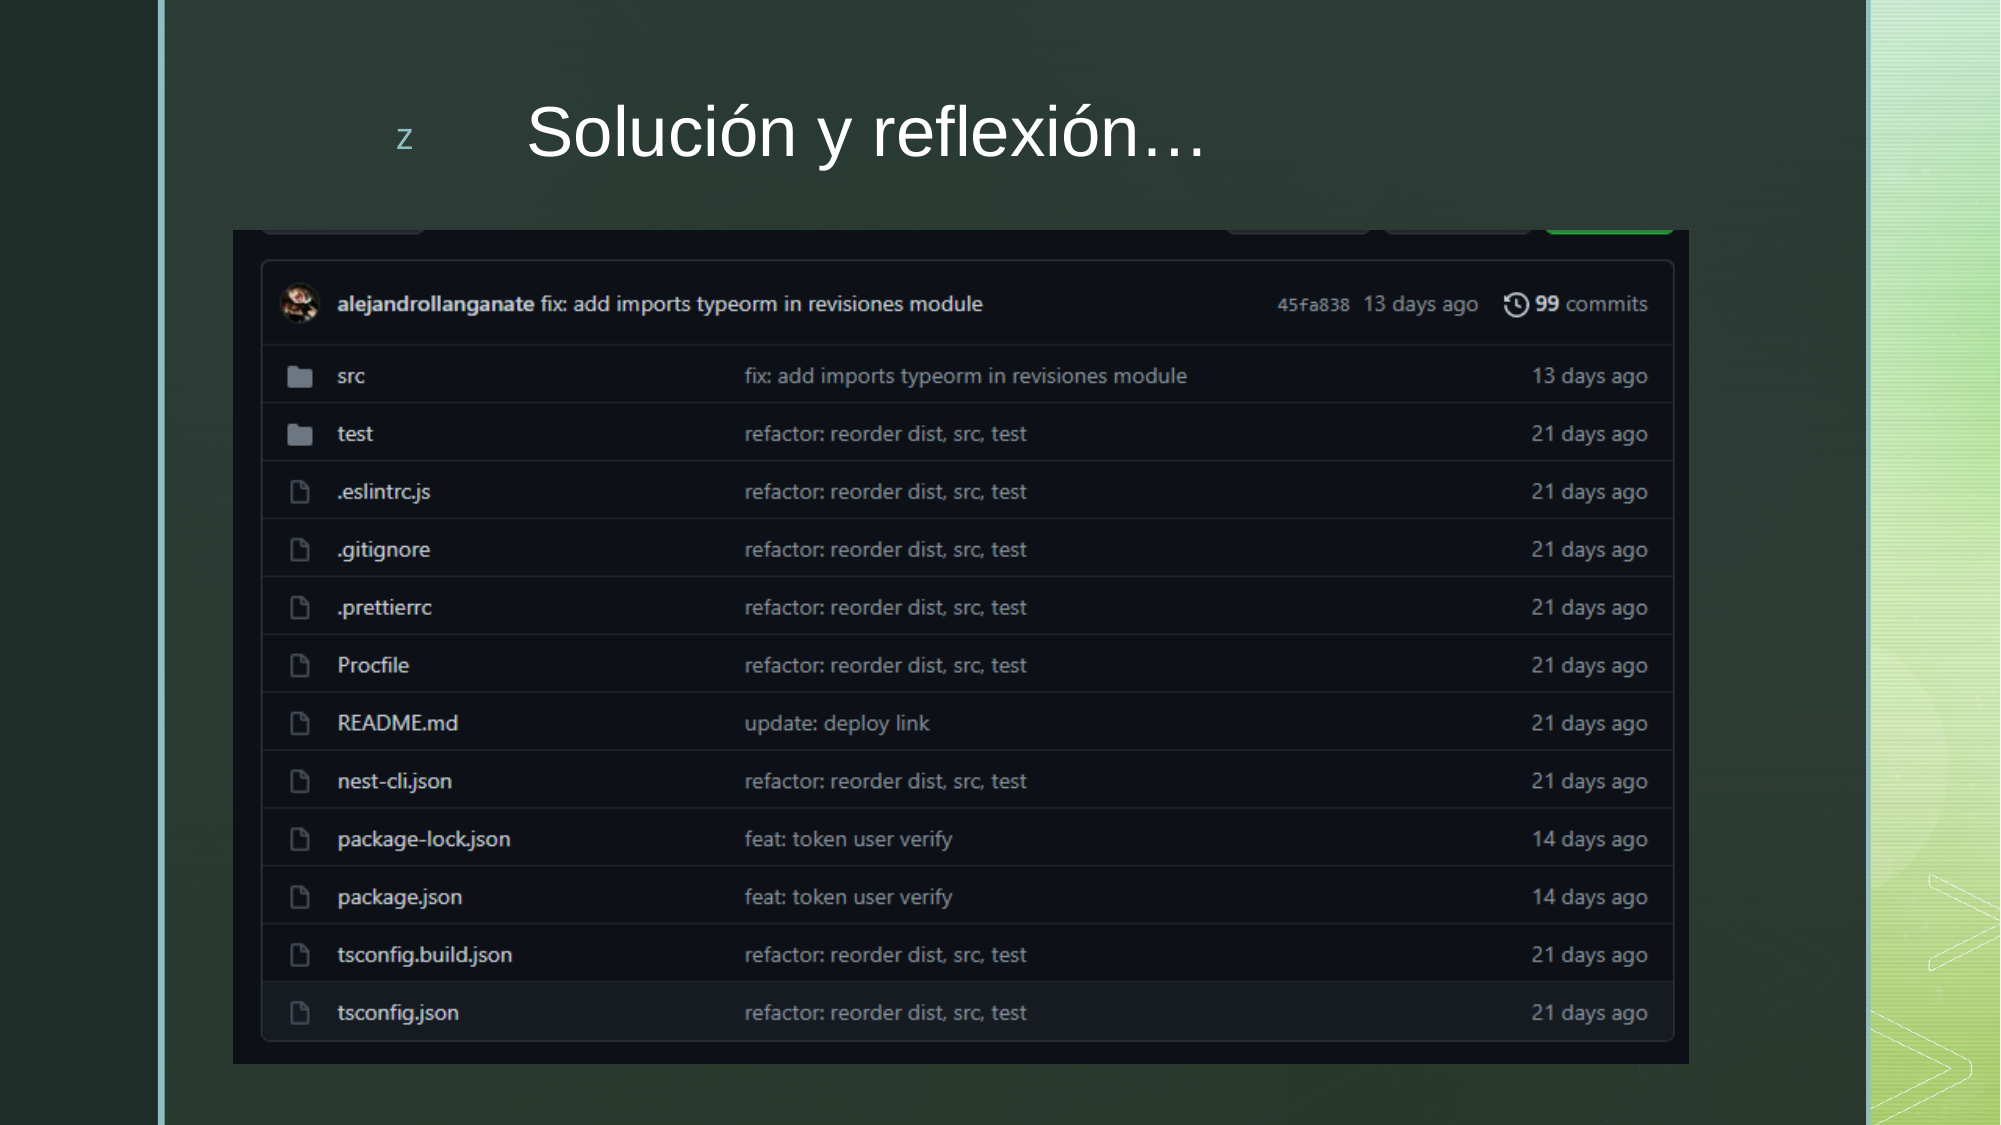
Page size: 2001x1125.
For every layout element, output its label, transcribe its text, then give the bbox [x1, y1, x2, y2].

picture [1871, 0, 2001, 1125]
title Solución y reflexión… [484, 88, 1227, 195]
picture [233, 230, 1689, 1064]
